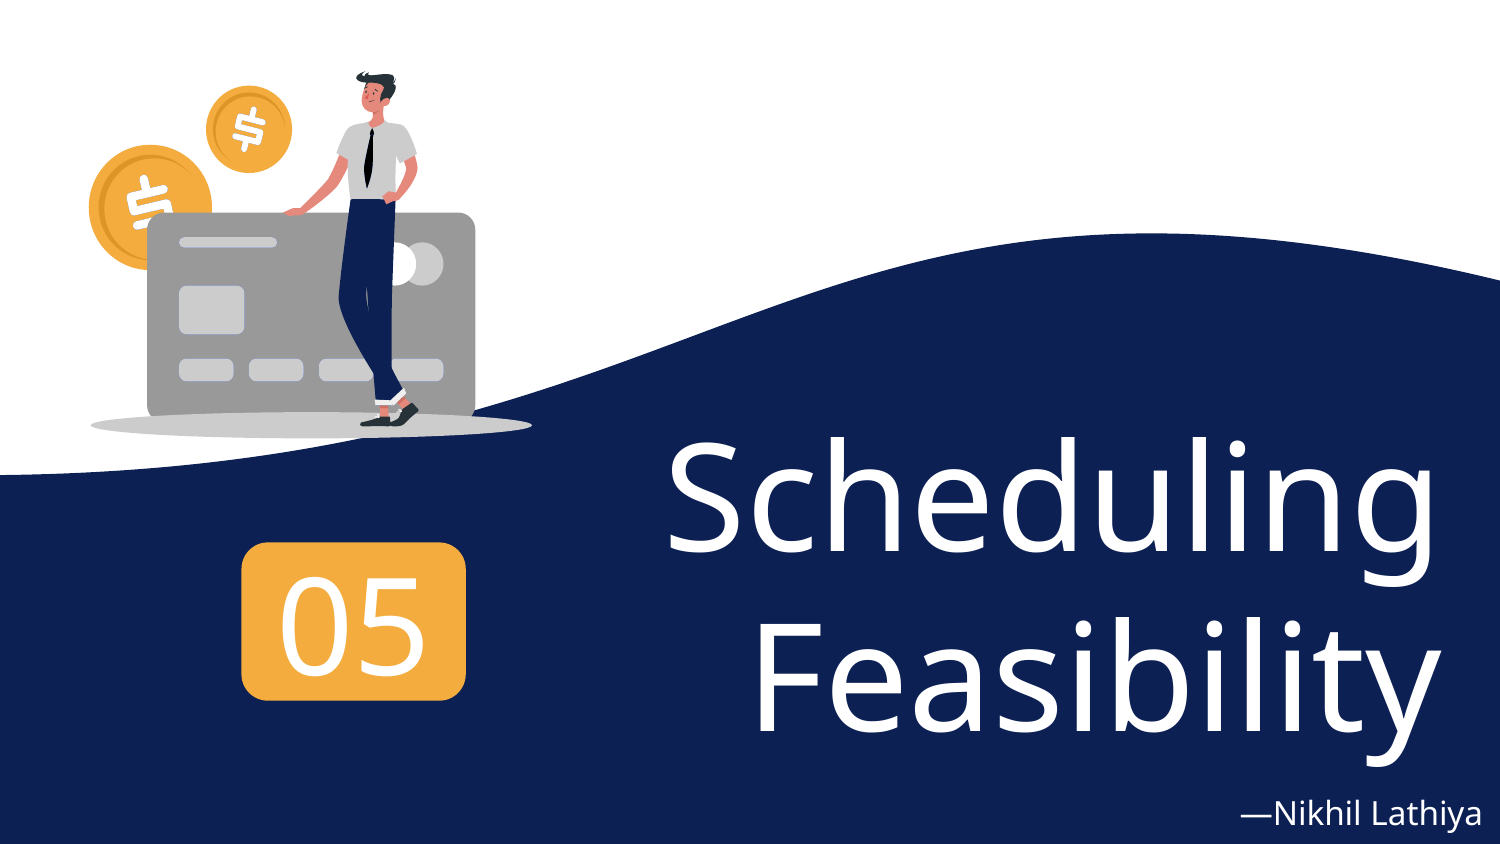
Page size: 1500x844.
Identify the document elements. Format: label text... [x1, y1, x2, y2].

text_box [247, 691, 460, 701]
text_box [247, 542, 460, 552]
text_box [82, 71, 533, 439]
text_box 05 [235, 552, 473, 691]
subtitle Scheduling Feasibility [155, 367, 1458, 795]
text_box —Nikhil Lathiya [749, 780, 1499, 844]
